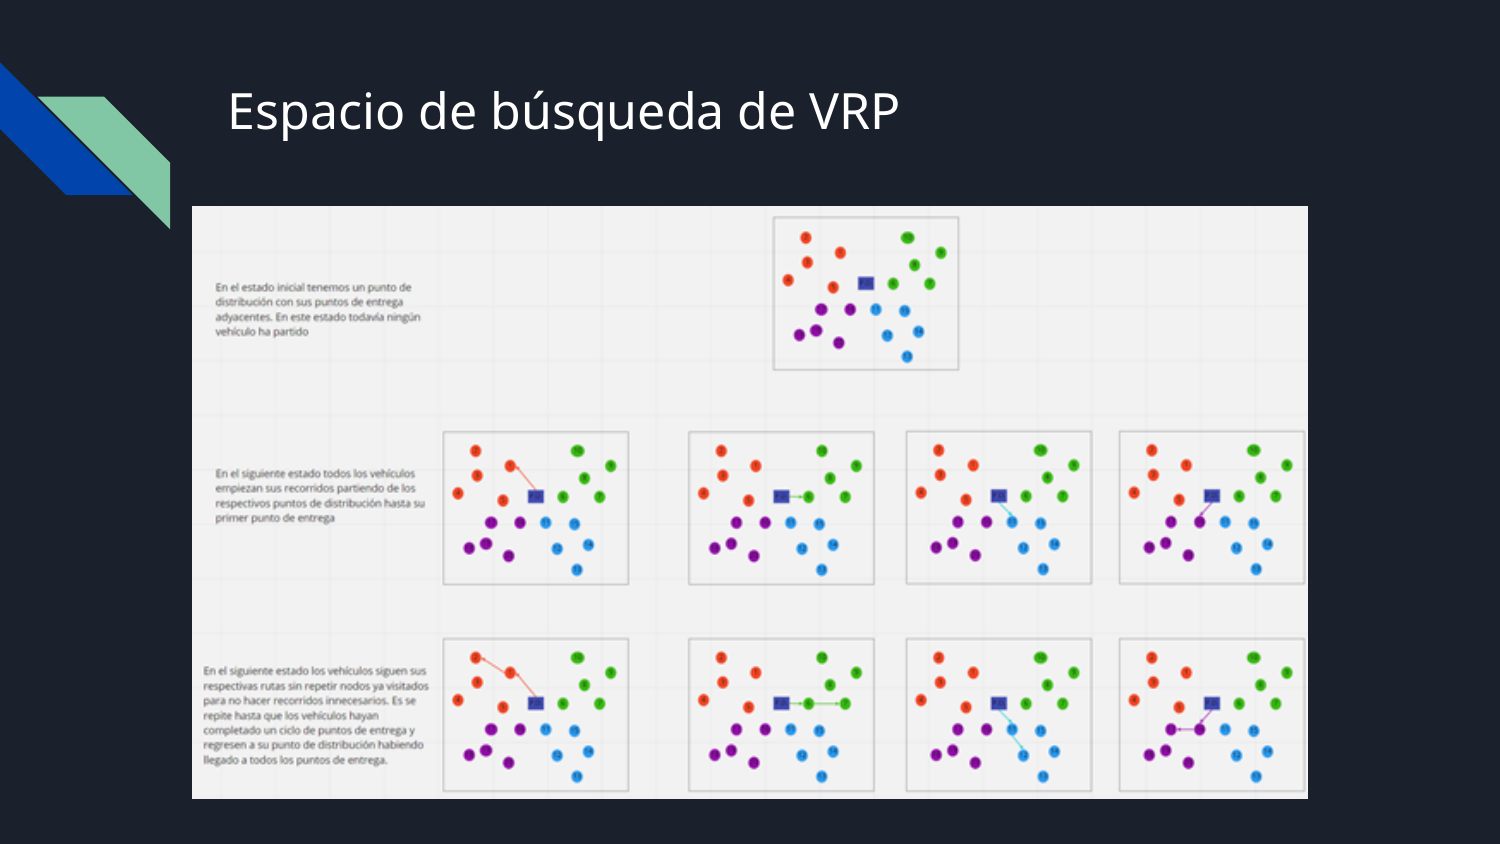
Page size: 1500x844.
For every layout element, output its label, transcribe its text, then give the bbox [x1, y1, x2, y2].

title Espacio de búsqueda de VRP [212, 64, 1368, 215]
picture [192, 206, 1308, 799]
